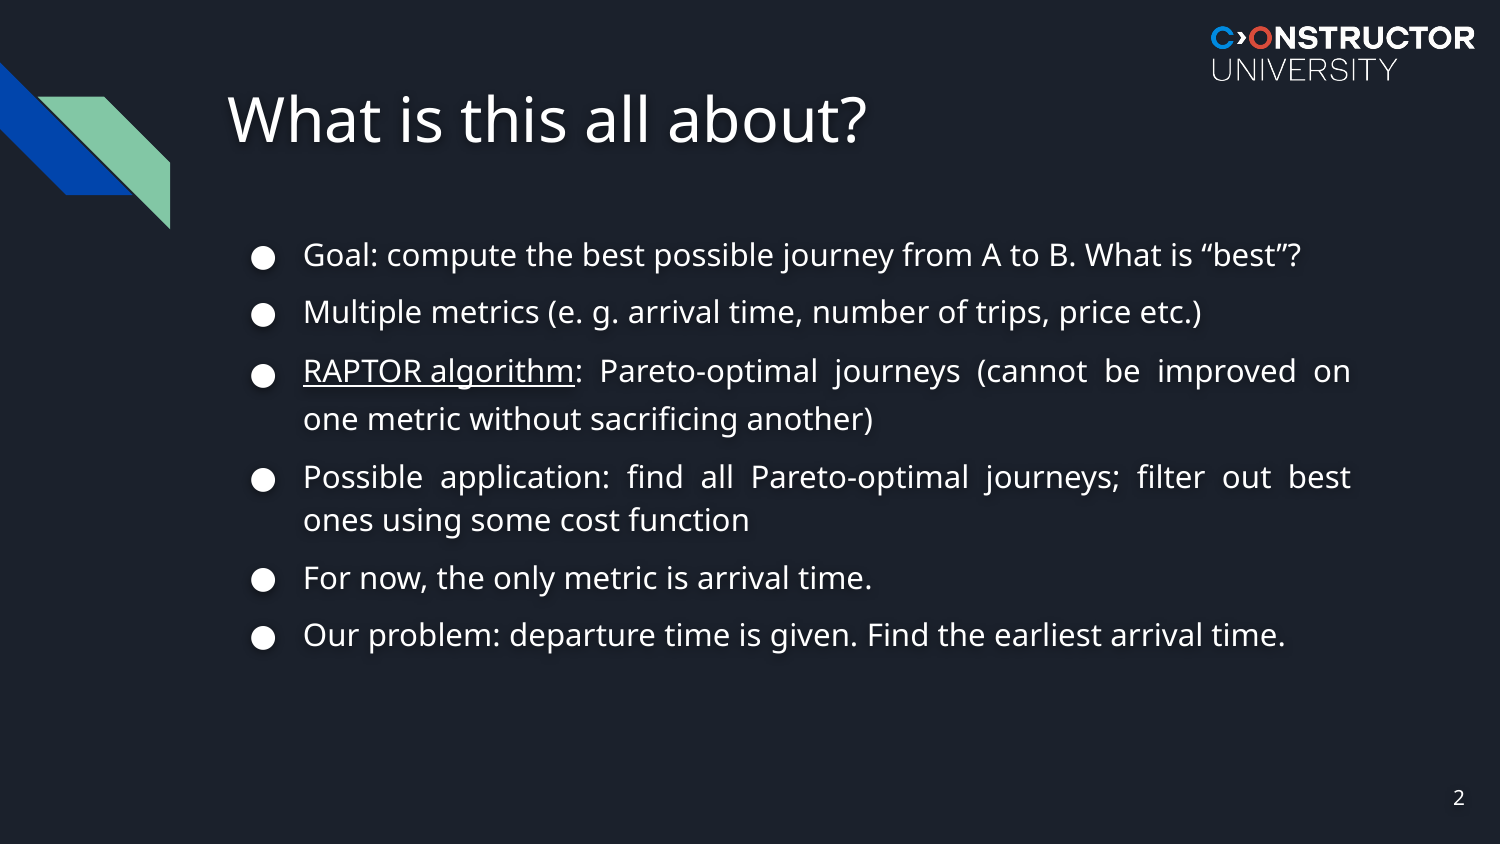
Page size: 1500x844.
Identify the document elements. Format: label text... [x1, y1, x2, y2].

title What is this all about? [212, 64, 1368, 211]
slide_number 2 [1389, 764, 1480, 830]
picture [1211, 26, 1475, 81]
list Goal: compute the best possible journey from A to B. What is “best”? Multiple metrics (e. g. arrival time, number of trips, price etc.) RAPTOR algorithm: Pareto-optimal journeys (cannot be improved on one metric without sacrificing another) Possible application: find all Pareto-optimal journeys; filter out best ones using some cost function For now, the only metric is arrival time. Our problem: departure time is given. Find the earliest arrival time. [212, 214, 1368, 720]
